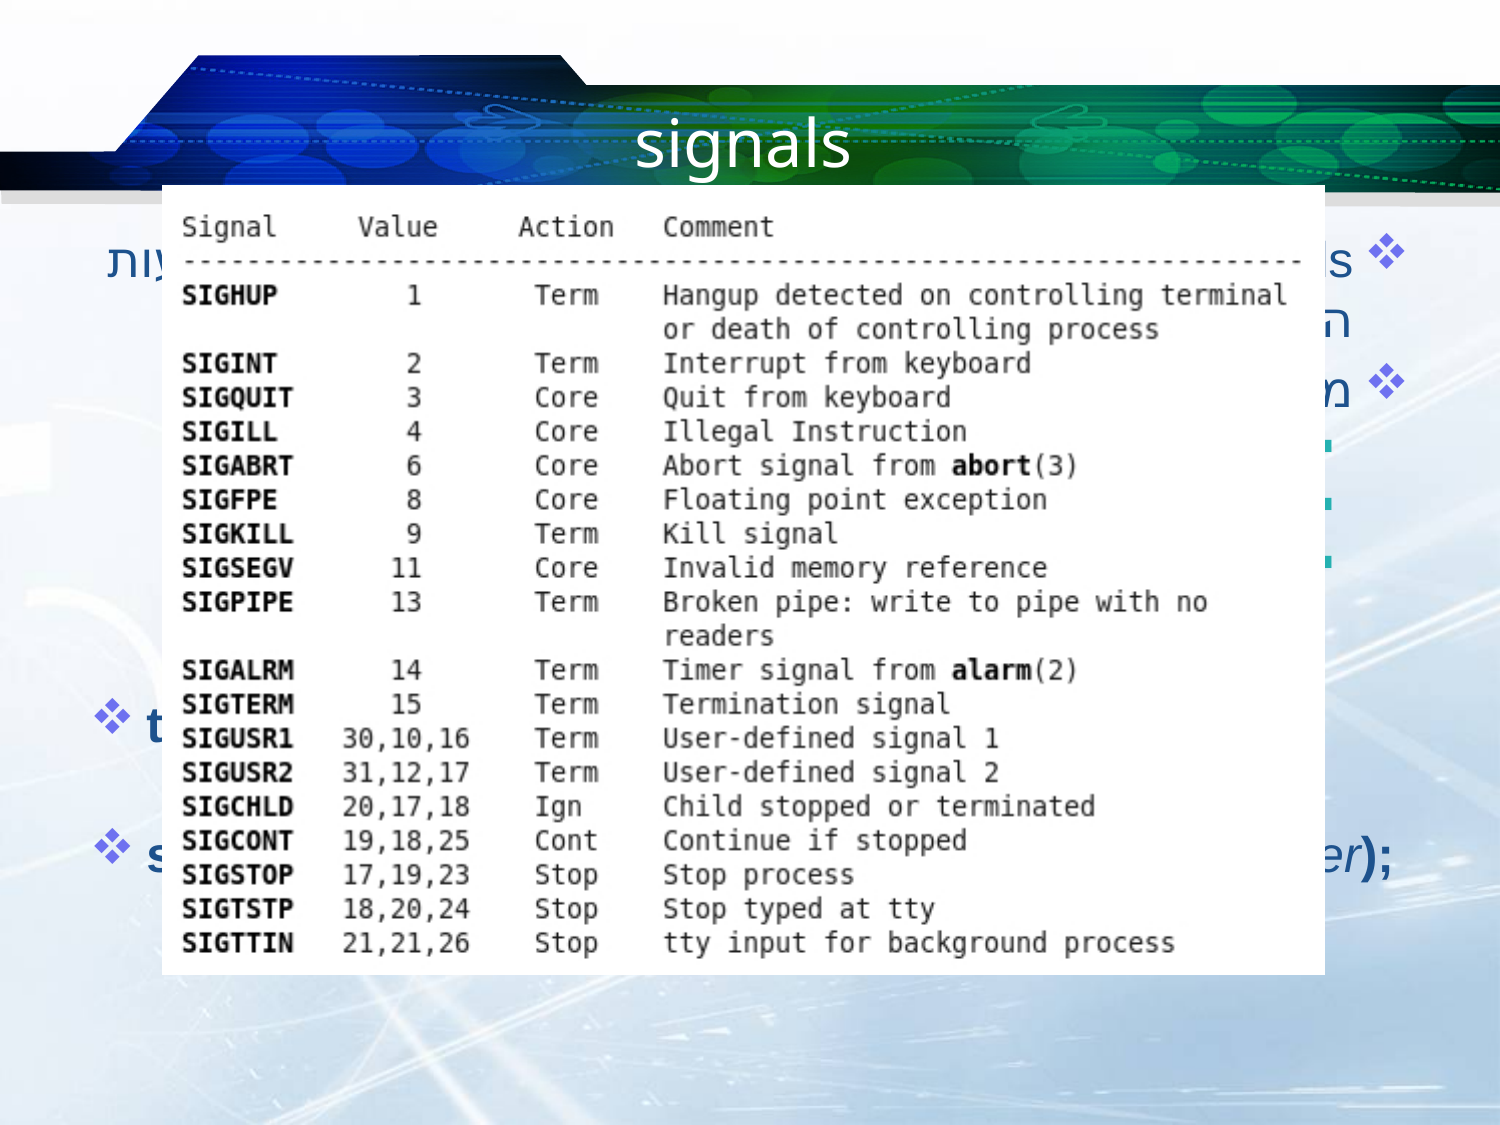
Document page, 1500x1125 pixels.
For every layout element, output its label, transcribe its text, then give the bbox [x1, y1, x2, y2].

title signals [99, 94, 1388, 188]
picture [0, 0, 1500, 1125]
list Signals הינו מכניזם שבעזרתו תהליכים מיודעים על מאורעות המתרחשים במערכת. מי יכול לאותת לתהליך? מערכת ההפעלה תהליך אחר התהליך עצמו typedef void (*sighandler_t)(int); sighandler_t signal(int signum, sighandler_t handler); [74, 220, 1426, 1064]
